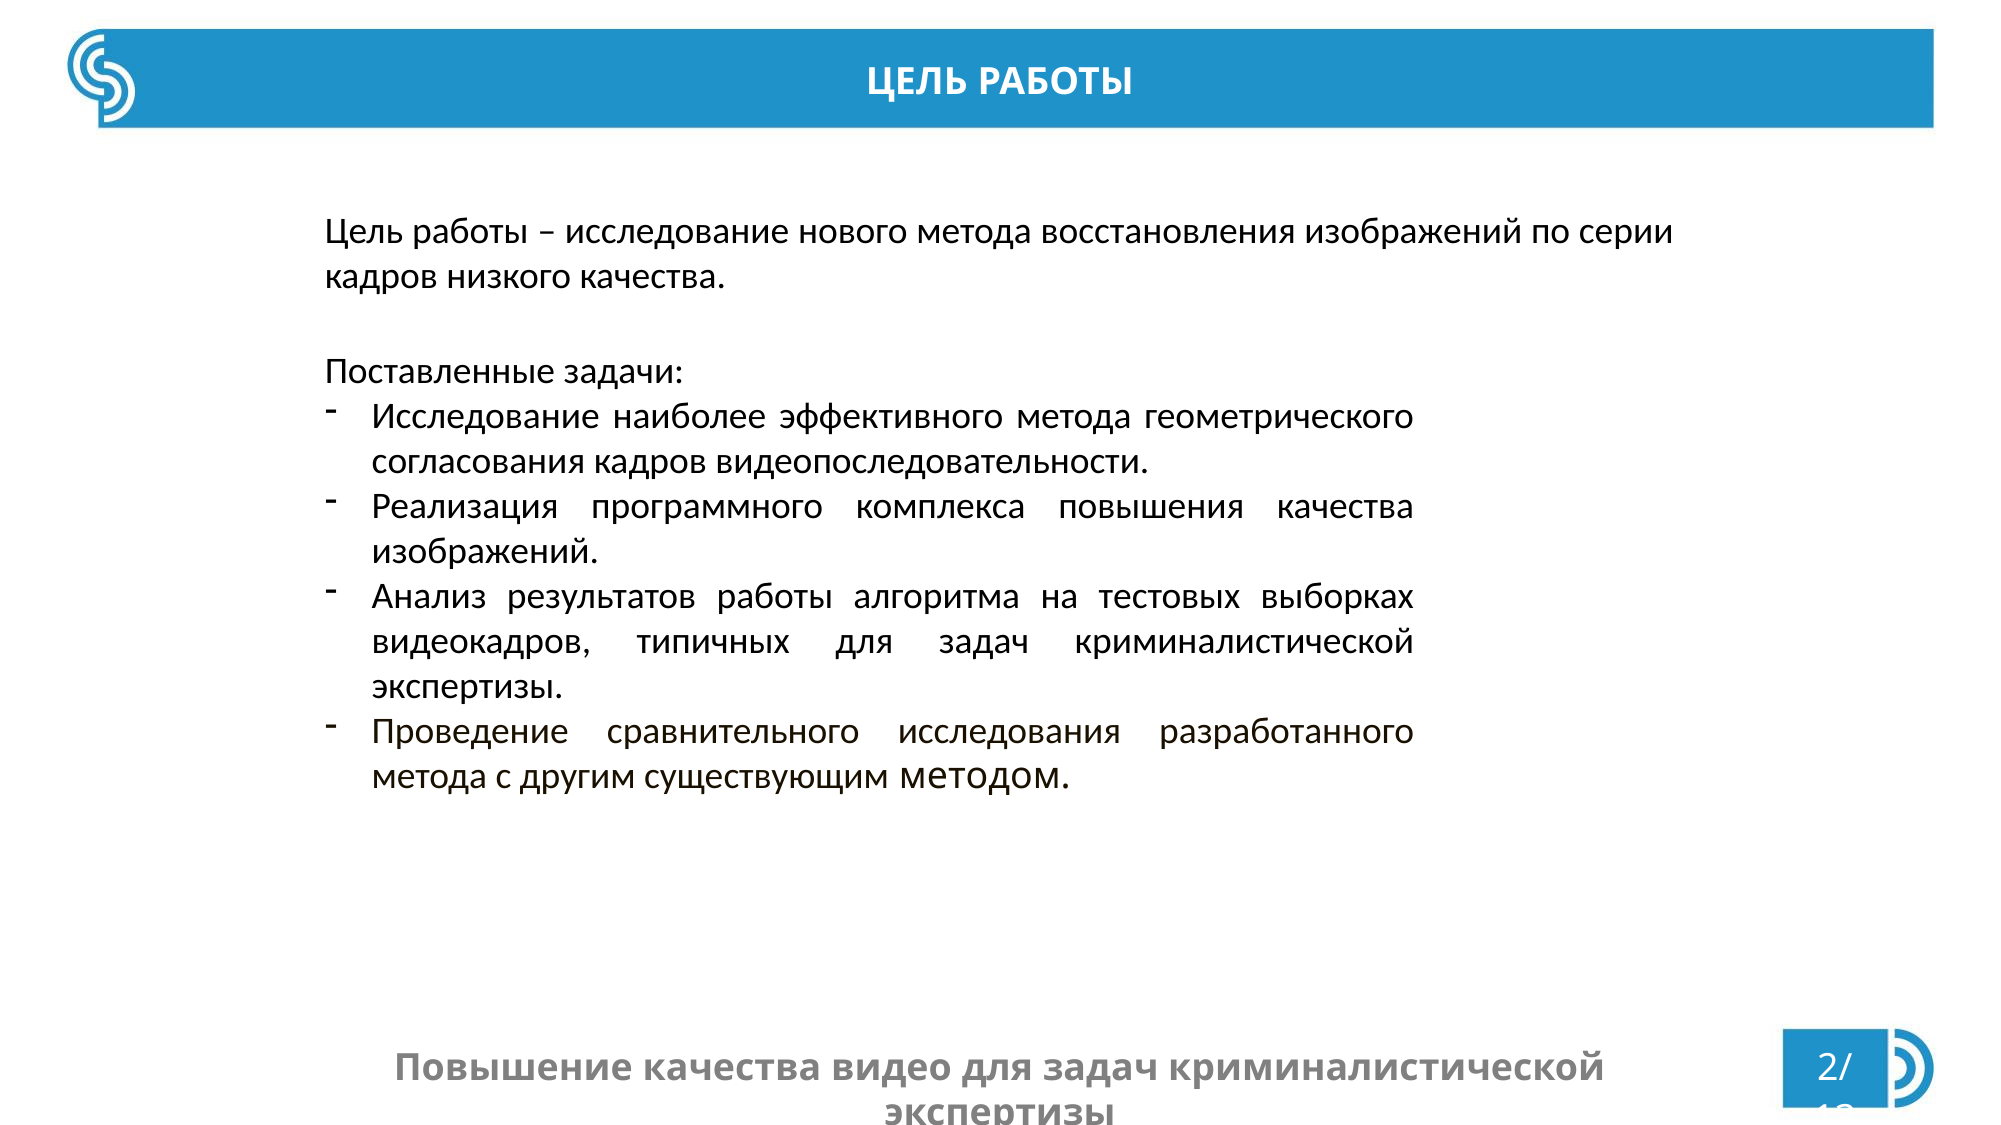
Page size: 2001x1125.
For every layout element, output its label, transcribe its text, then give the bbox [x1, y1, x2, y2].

text_box ЦЕЛЬ РАБОТЫ [352, 49, 1648, 110]
picture [0, 0, 2001, 1125]
text_box Повышение качества видео для задач криминалистической экспертизы [352, 1035, 1648, 1125]
text_box Поставленные задачи: Исследование наиболее эффективного метода геометрического согласования кадров видеопоследовательности. Реализация программного комплекса повышения качества изображений. Анализ результатов работы алгоритма на тестовых выборках видеокадров, типичных для задач криминалистической экспертизы. Проведение сравнительного исследования разработанного метода с другим существующим методом. [310, 338, 1430, 804]
text_box Цель работы – исследование нового метода восстановления изображений по серии кадров низкого качества. [310, 198, 1690, 304]
text_box 2/13 [1783, 1035, 1887, 1125]
